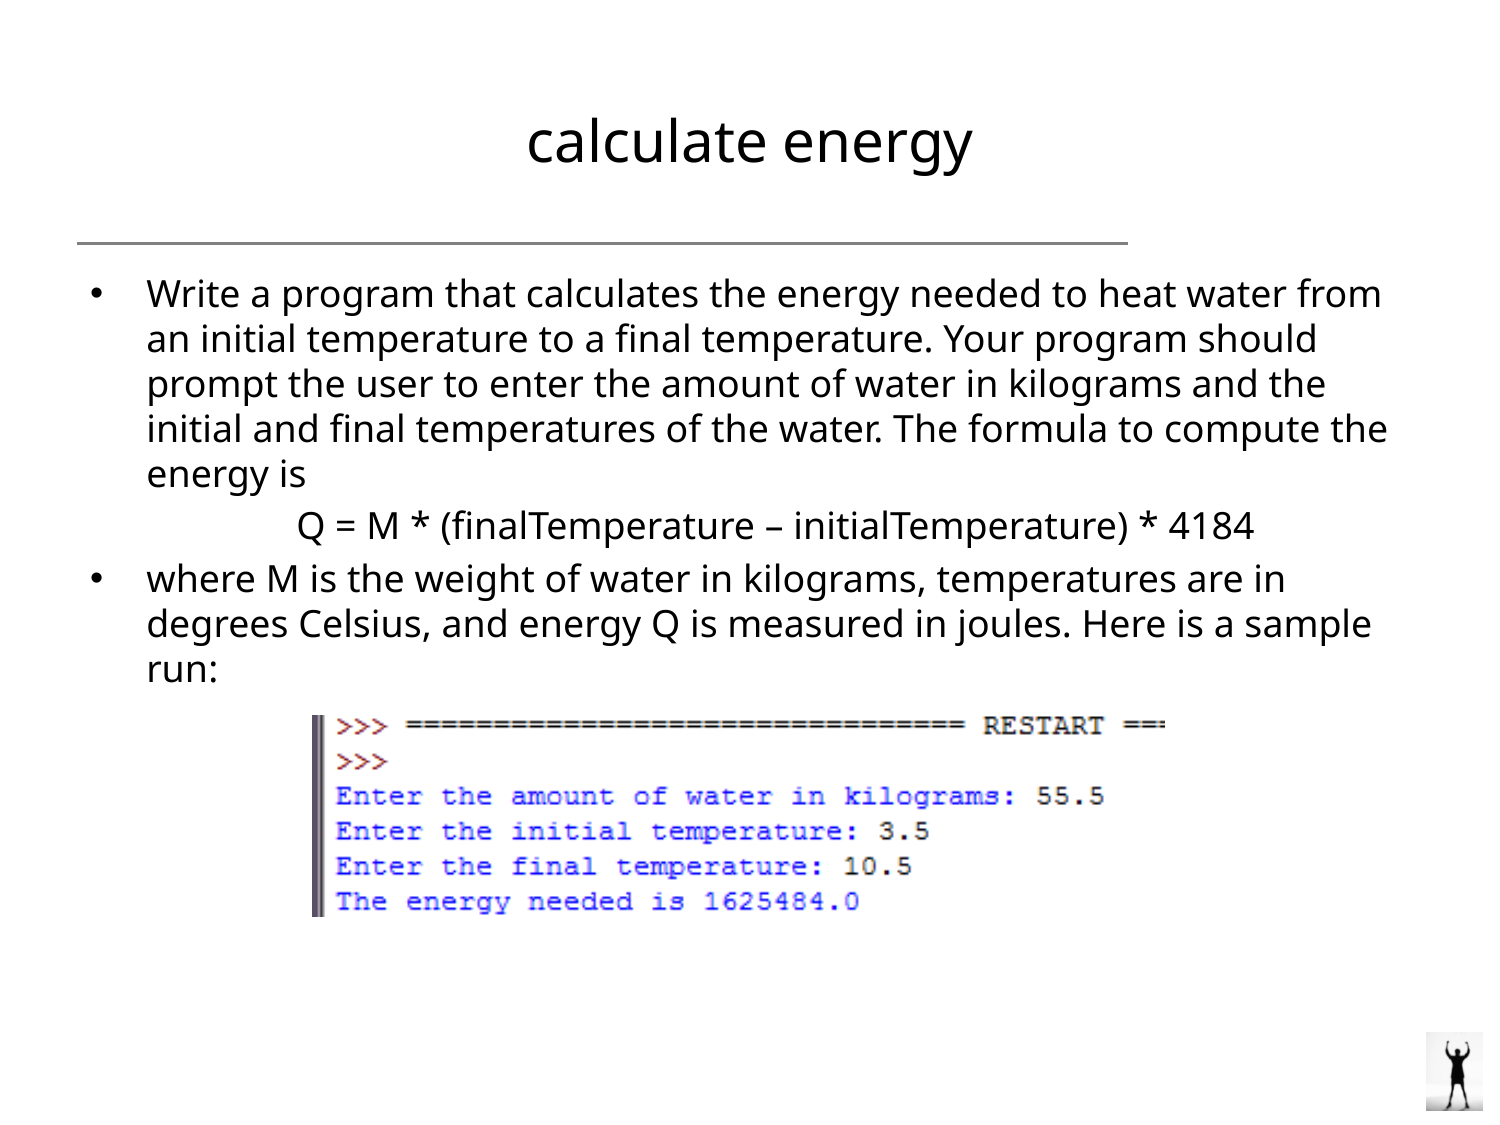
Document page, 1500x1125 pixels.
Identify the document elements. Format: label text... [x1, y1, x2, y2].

picture [1426, 1032, 1483, 1111]
list Write a program that calculates the energy needed to heat water from an initial temperature to a final temperature. Your program should prompt the user to enter the amount of water in kilograms and the initial and final temperatures of the water. The formula to compute the energy is Q = M * (finalTemperature – initialTemperature) * 4184 where M is the weight of water in kilograms, temperatures are in degrees Celsius, and energy Q is measured in joules. Here is a sample run: [75, 262, 1425, 1005]
title calculate energy [75, 45, 1425, 233]
picture [312, 715, 1165, 917]
